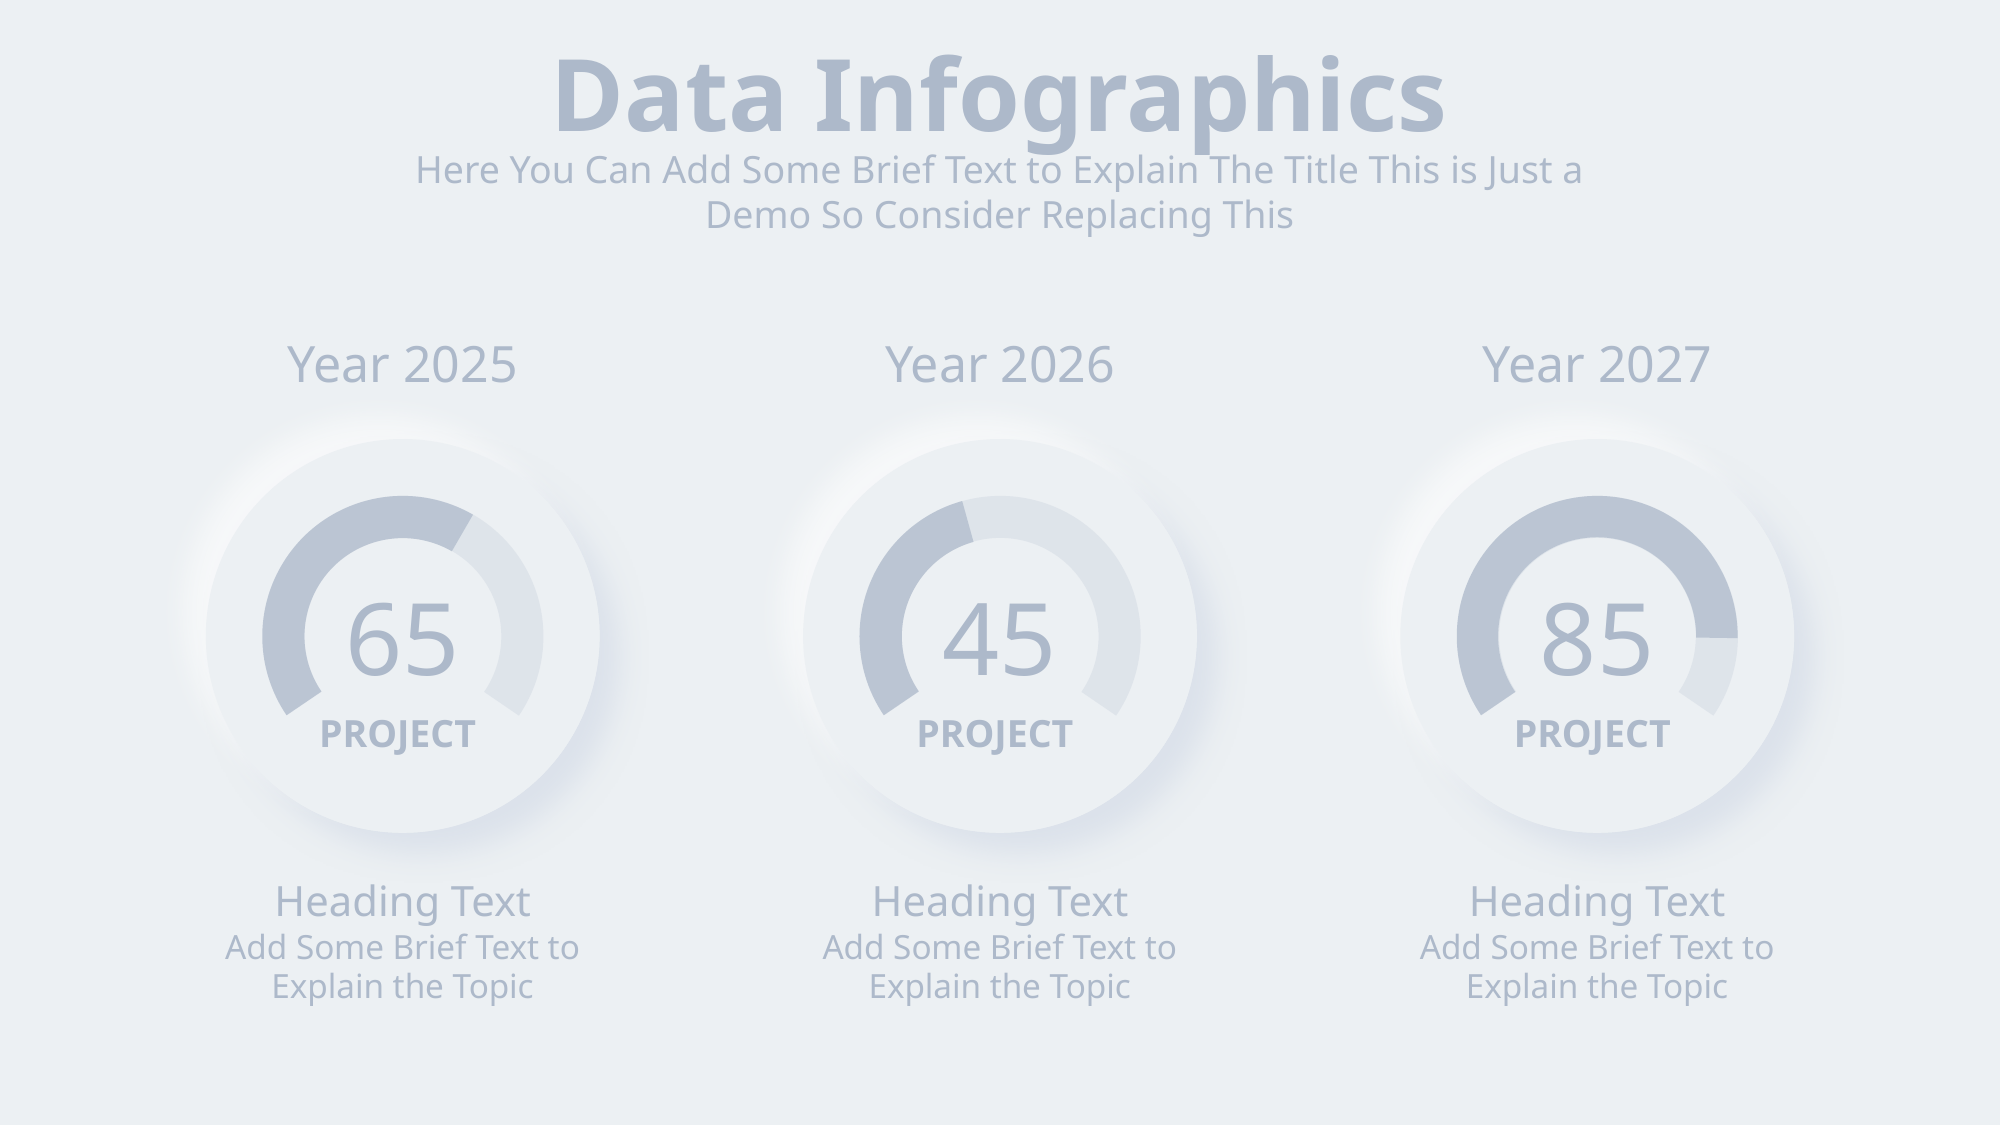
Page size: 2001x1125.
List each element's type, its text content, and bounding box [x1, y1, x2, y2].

text_box Add Some Brief Text to Explain the Topic [770, 918, 1230, 1013]
text_box Year 2025 [228, 324, 578, 400]
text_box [205, 438, 600, 833]
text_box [803, 438, 1197, 833]
text_box Add Some Brief Text to Explain the Topic [1367, 918, 1827, 1013]
text_box Heading Text [803, 867, 1197, 918]
text_box Data Infographics [416, 23, 1584, 138]
text_box Year 2027 [1422, 324, 1772, 400]
text_box Year 2026 [825, 324, 1175, 400]
text_box Heading Text [205, 867, 600, 918]
text_box Heading Text [1400, 867, 1795, 918]
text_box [1400, 438, 1795, 833]
text_box Here You Can Add Some Brief Text to Explain The Title This is Just a Demo So Consider Replacing This [345, 138, 1655, 244]
text_box Add Some Brief Text to Explain the Topic [173, 918, 633, 1013]
